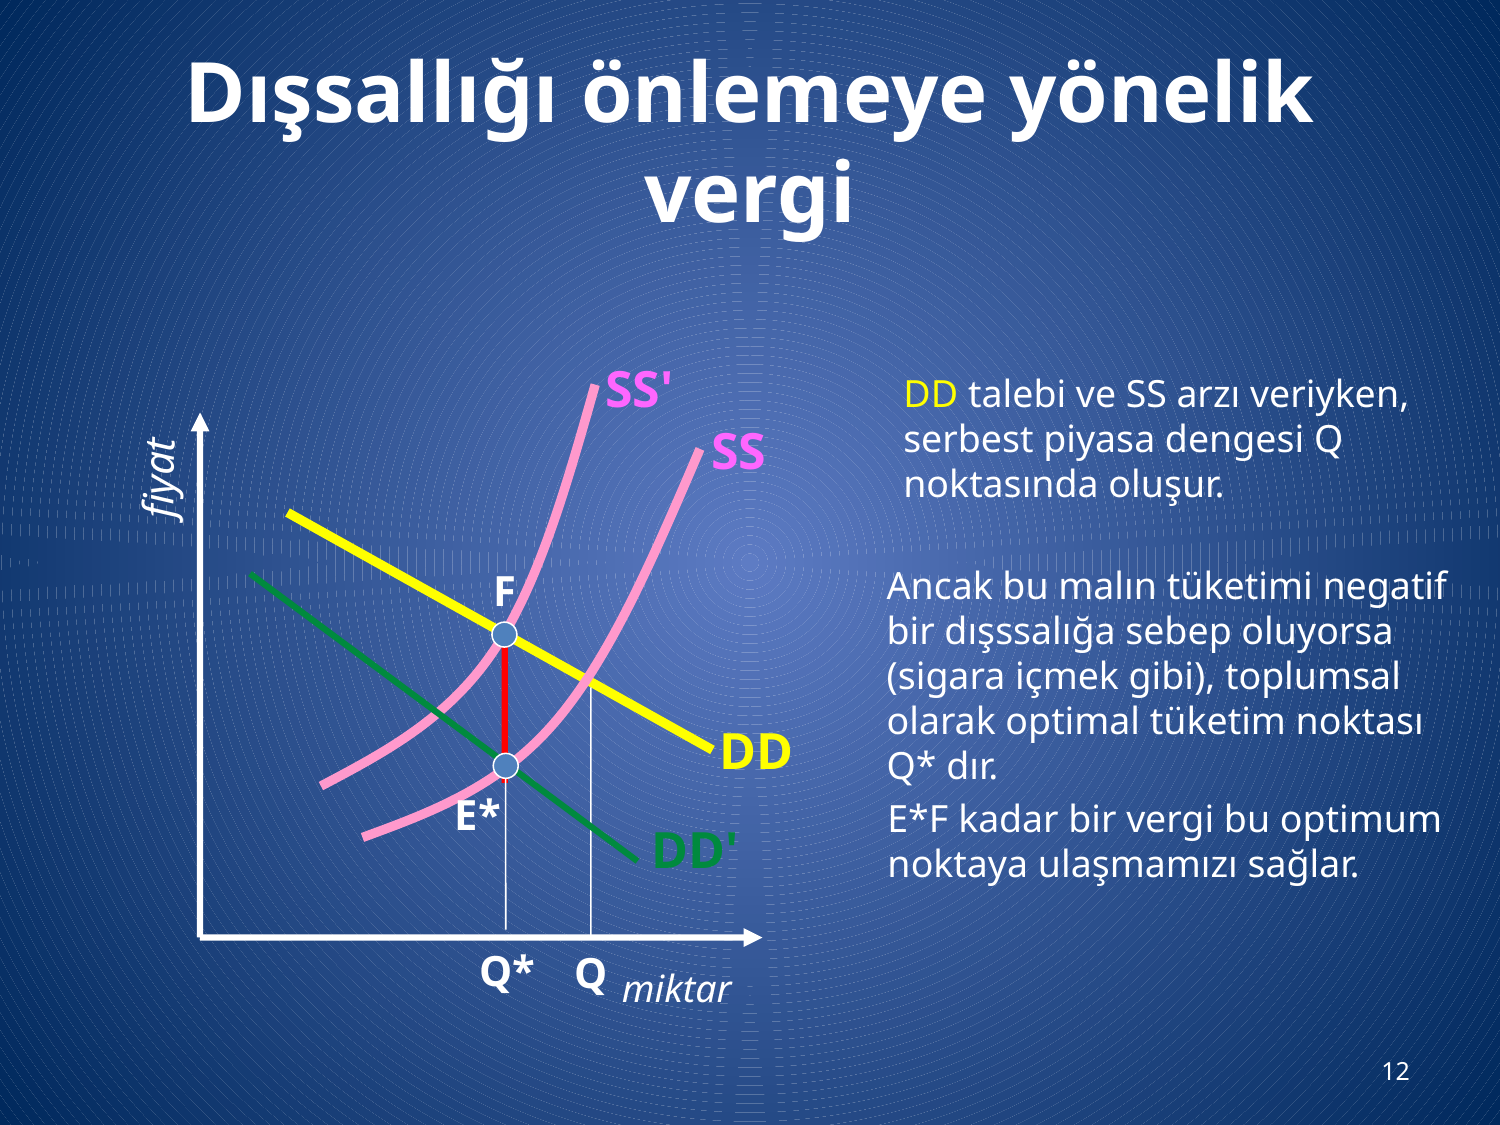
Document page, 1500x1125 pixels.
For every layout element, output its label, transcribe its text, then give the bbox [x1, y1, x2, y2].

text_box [289, 349, 1456, 553]
text_box miktar [607, 1011, 747, 1018]
text_box [193, 412, 207, 938]
slide_number 12 [1074, 1042, 1425, 1103]
text_box fiyat [123, 422, 191, 535]
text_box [249, 554, 1458, 1003]
title Dışsallığı önlemeye yönelik vergi [74, 44, 1426, 233]
